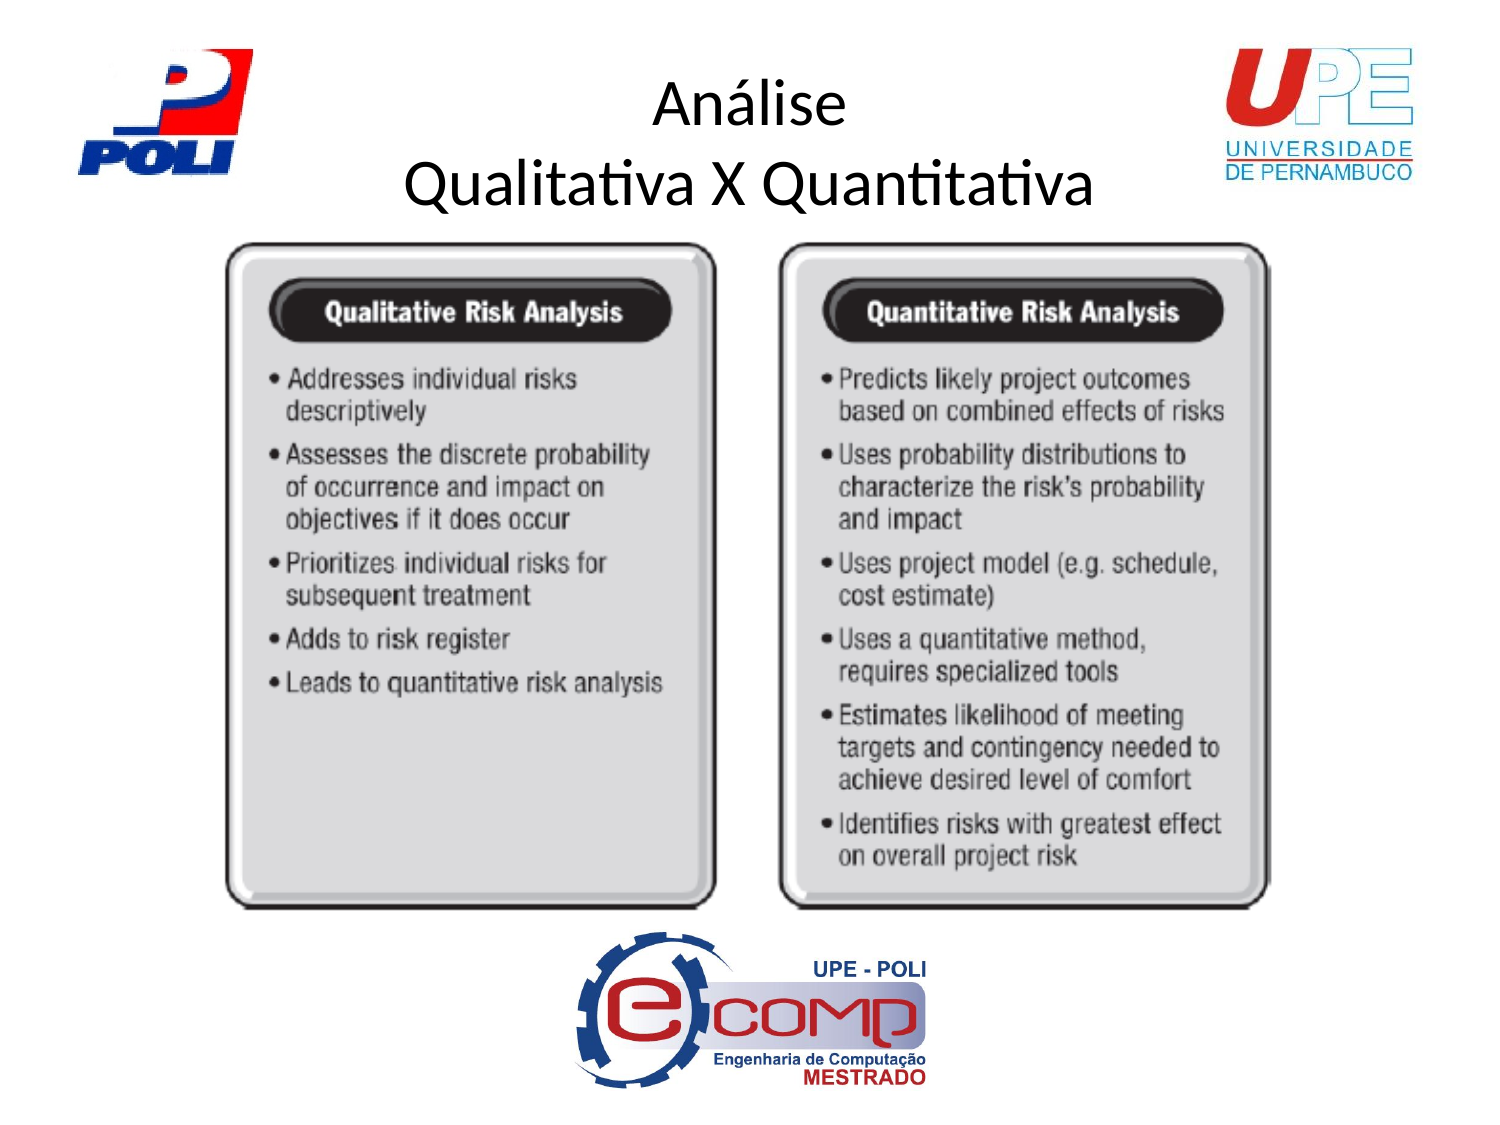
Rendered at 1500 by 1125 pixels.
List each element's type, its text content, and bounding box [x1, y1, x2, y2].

title Análise Qualitativa X Quantitativa [330, 45, 1146, 222]
picture [0, 0, 1497, 1092]
